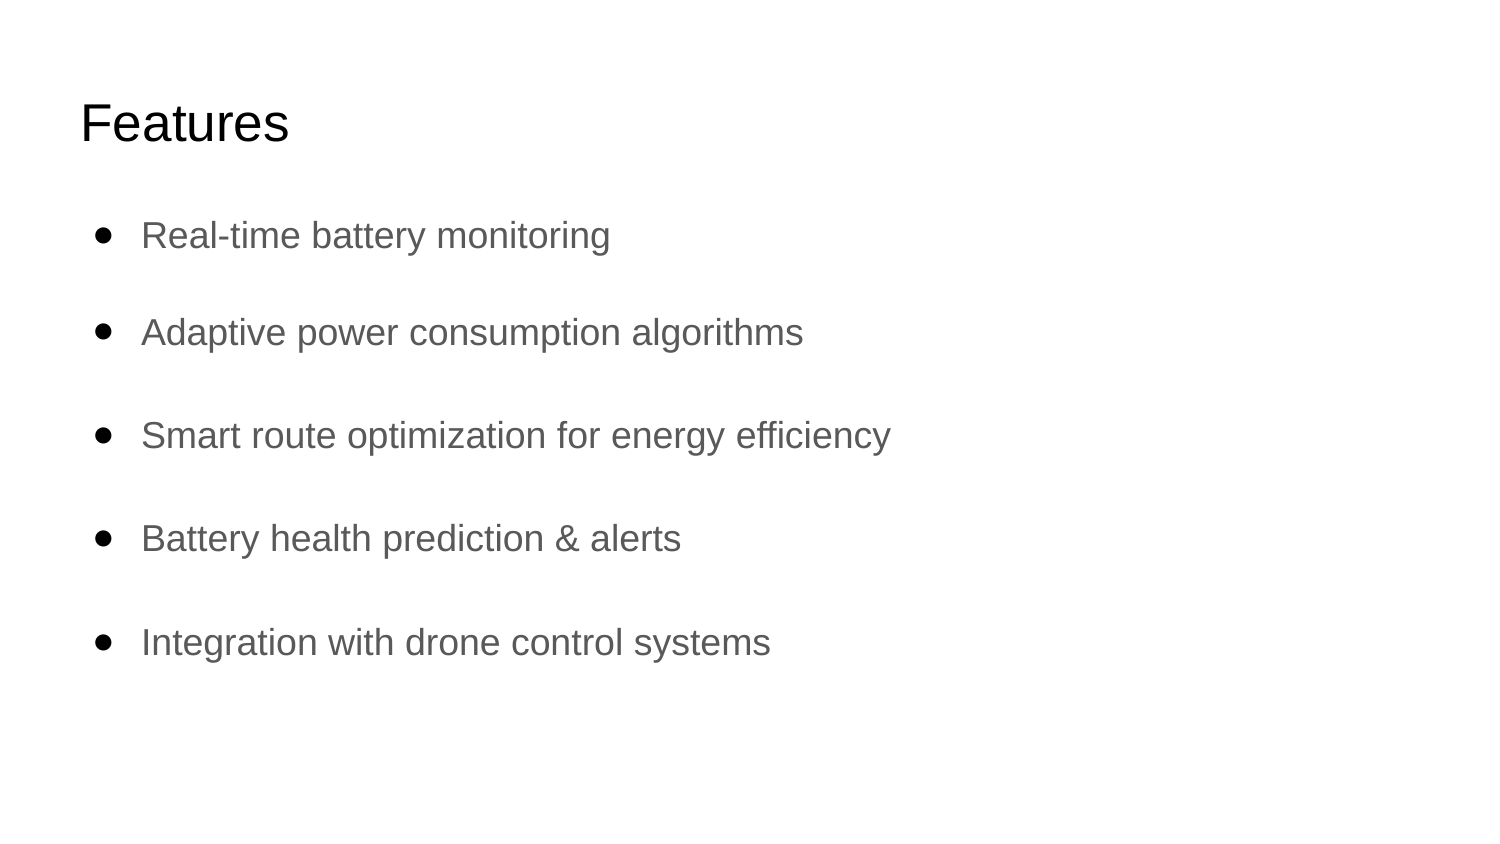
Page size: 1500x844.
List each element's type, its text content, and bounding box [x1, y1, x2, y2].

title Features [51, 72, 1449, 167]
list Real-time battery monitoring Adaptive power consumption algorithms Smart route optimization for energy efficiency Battery health prediction & alerts Integration with drone control systems [51, 189, 1449, 750]
